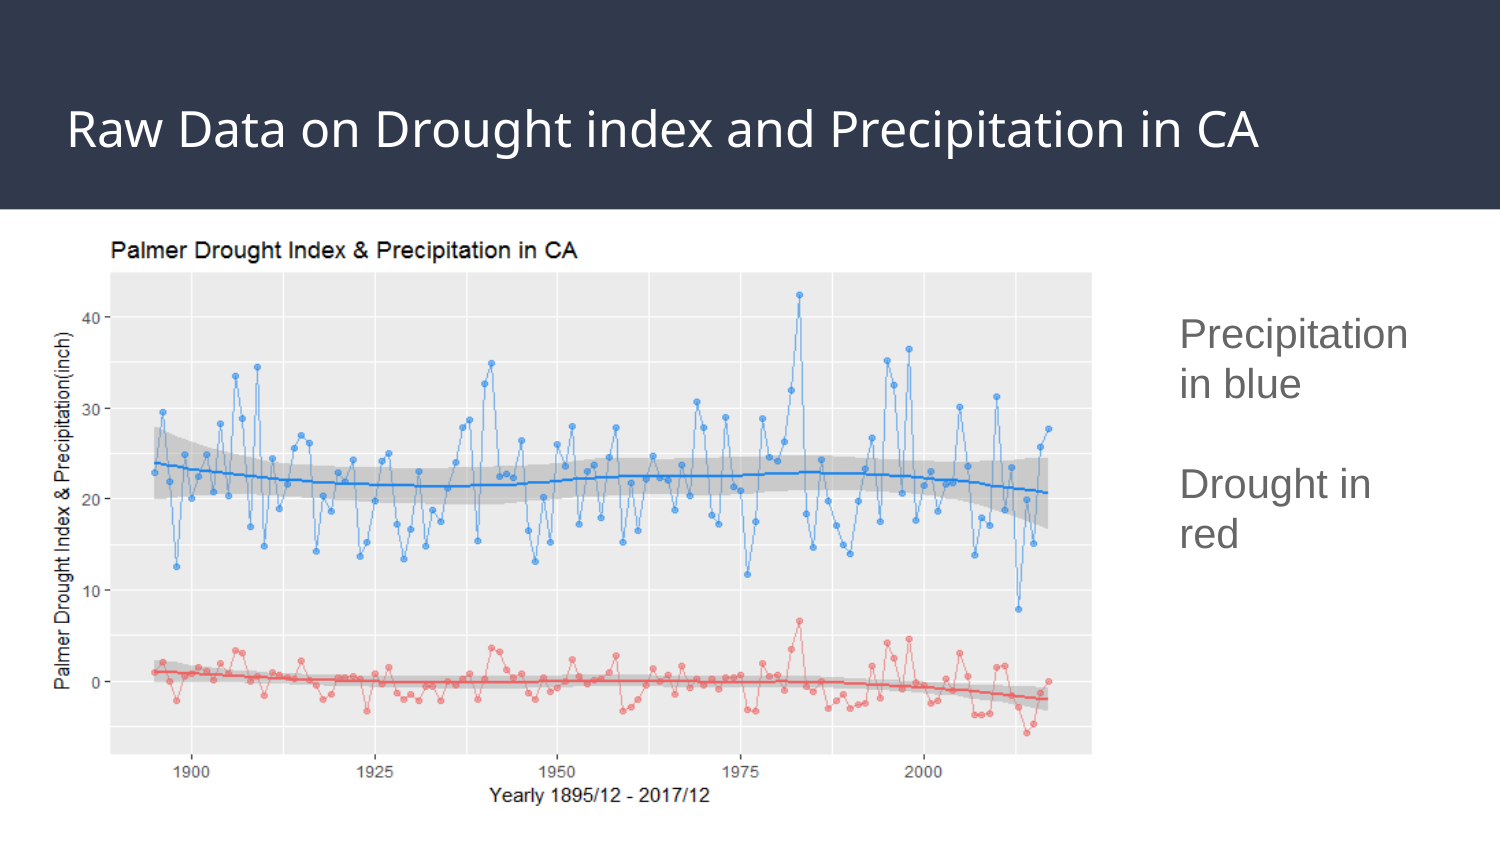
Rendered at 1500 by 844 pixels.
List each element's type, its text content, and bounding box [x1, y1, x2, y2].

picture [41, 230, 1104, 815]
title Raw Data on Drought index and Precipitation in CA [51, 82, 1449, 185]
text_box Precipitation in blue Drought in red [1164, 291, 1432, 740]
